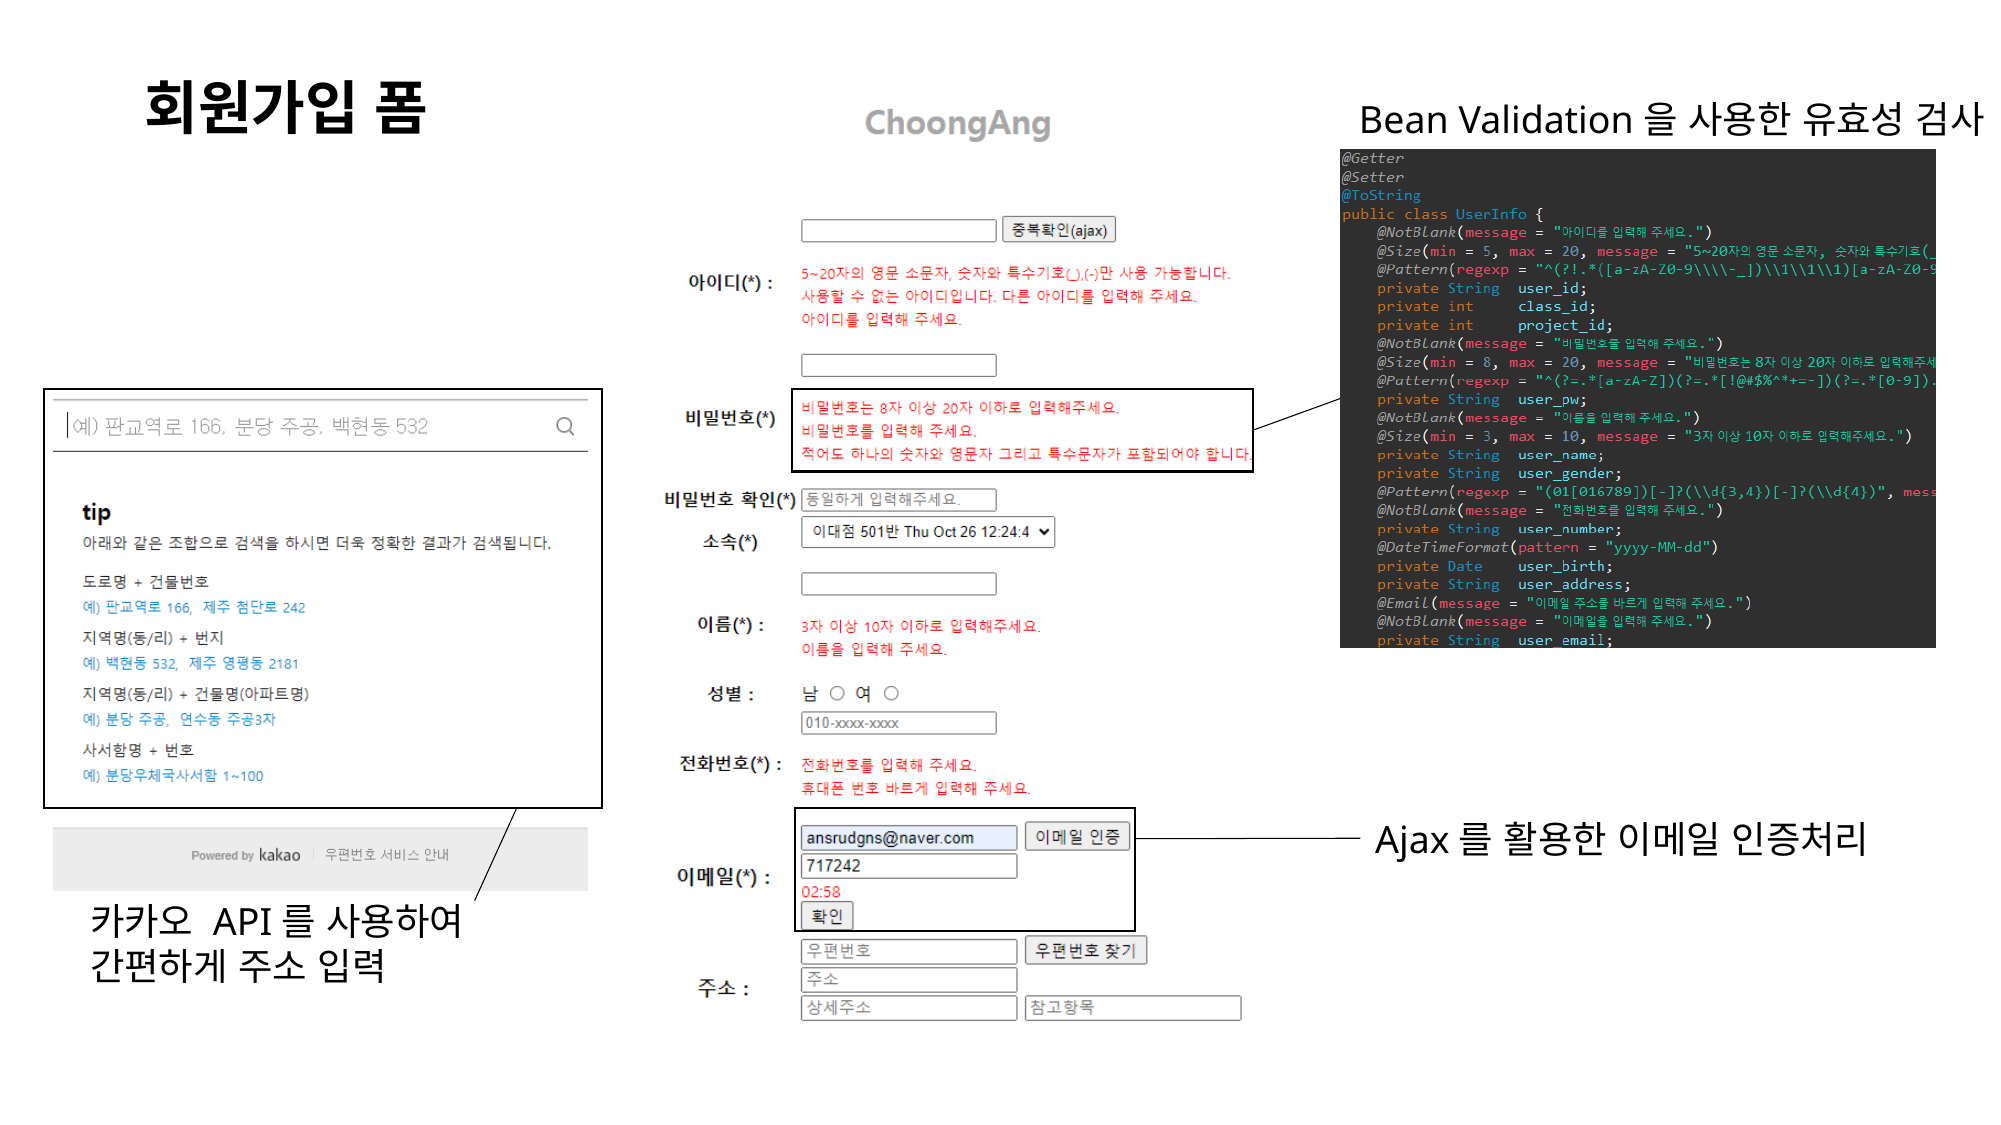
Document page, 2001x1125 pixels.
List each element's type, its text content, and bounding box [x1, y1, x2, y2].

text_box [1253, 398, 1340, 431]
text_box 회원가입 폼 [129, 63, 444, 149]
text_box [1325, 89, 2000, 648]
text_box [53, 398, 588, 997]
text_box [639, 89, 1274, 1037]
text_box Ajax를 활용한 이메일 인증처리 [1360, 808, 1885, 869]
text_box [43, 388, 603, 809]
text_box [474, 808, 517, 901]
